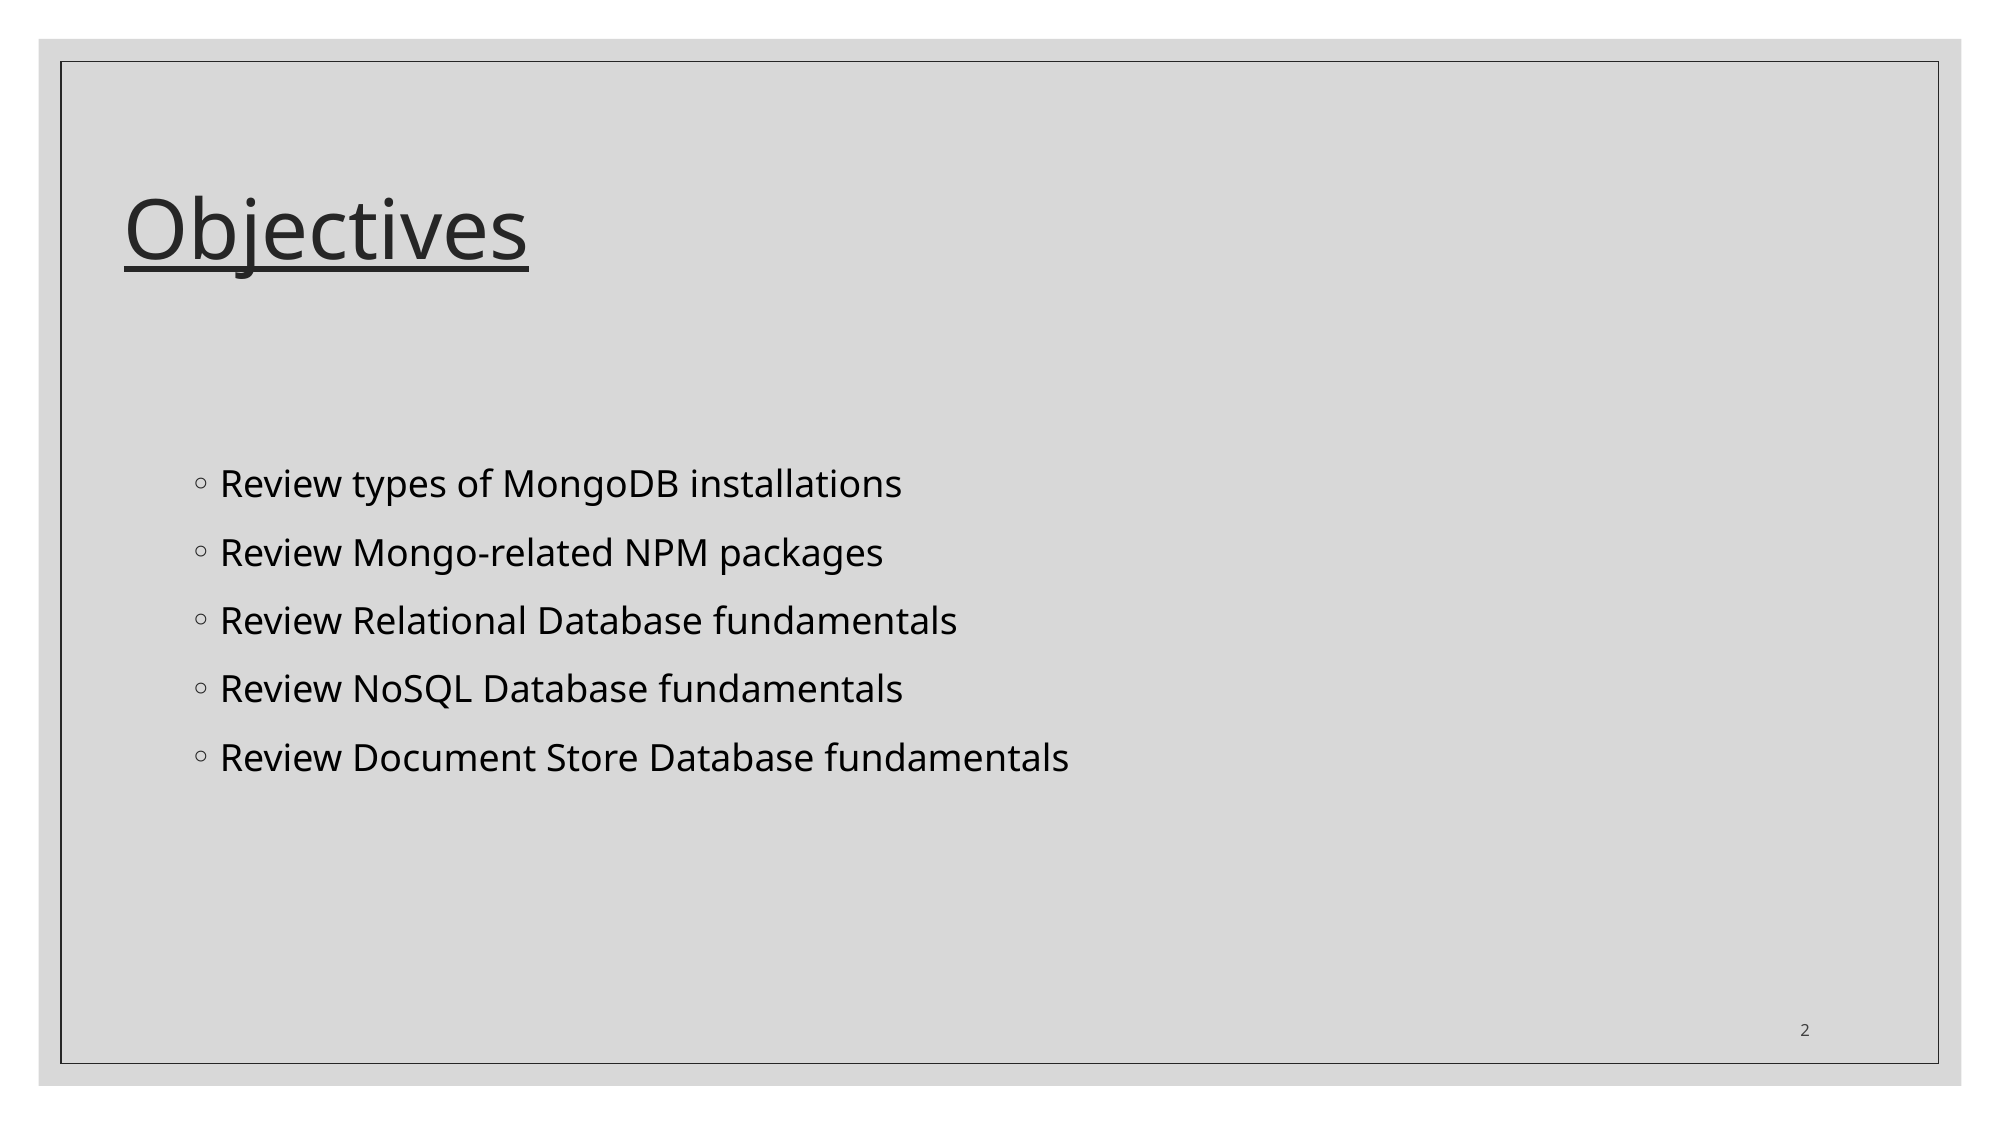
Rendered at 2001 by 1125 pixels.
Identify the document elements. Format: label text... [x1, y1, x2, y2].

slide_number 2 [1687, 990, 1825, 1050]
list Review types of MongoDB installations Review Mongo-related NPM packages Review Relational Database fundamentals Review NoSQL Database fundamentals Review Document Store Database fundamentals [174, 448, 1825, 873]
title Objectives [108, 120, 942, 346]
